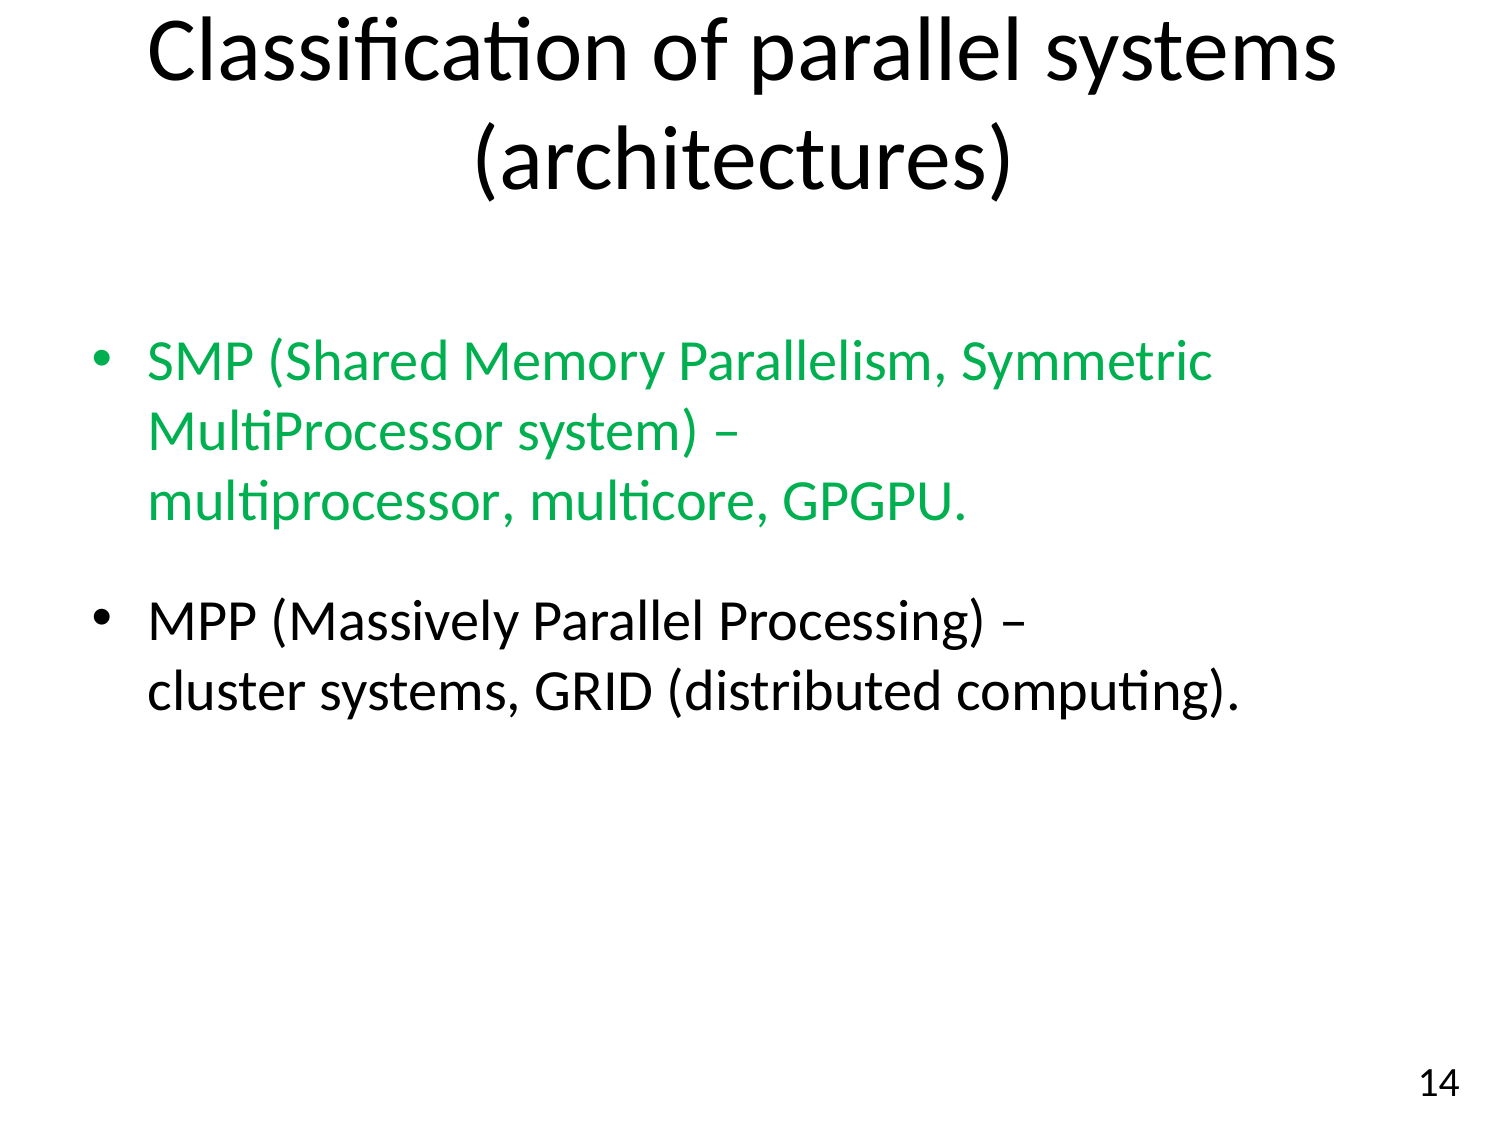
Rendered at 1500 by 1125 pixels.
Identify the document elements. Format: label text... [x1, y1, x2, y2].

slide_number 14 [1125, 1050, 1475, 1110]
list SMP (Shared Memory Parallelism, Symmetric MultiProcessor system) – multiprocessor, multicore, GPGPU. MPP (Massively Parallel Processing) – cluster systems, GRID (distributed computing). [76, 314, 1427, 1035]
title Classification of parallel systems (architectures) [24, 0, 1463, 197]
